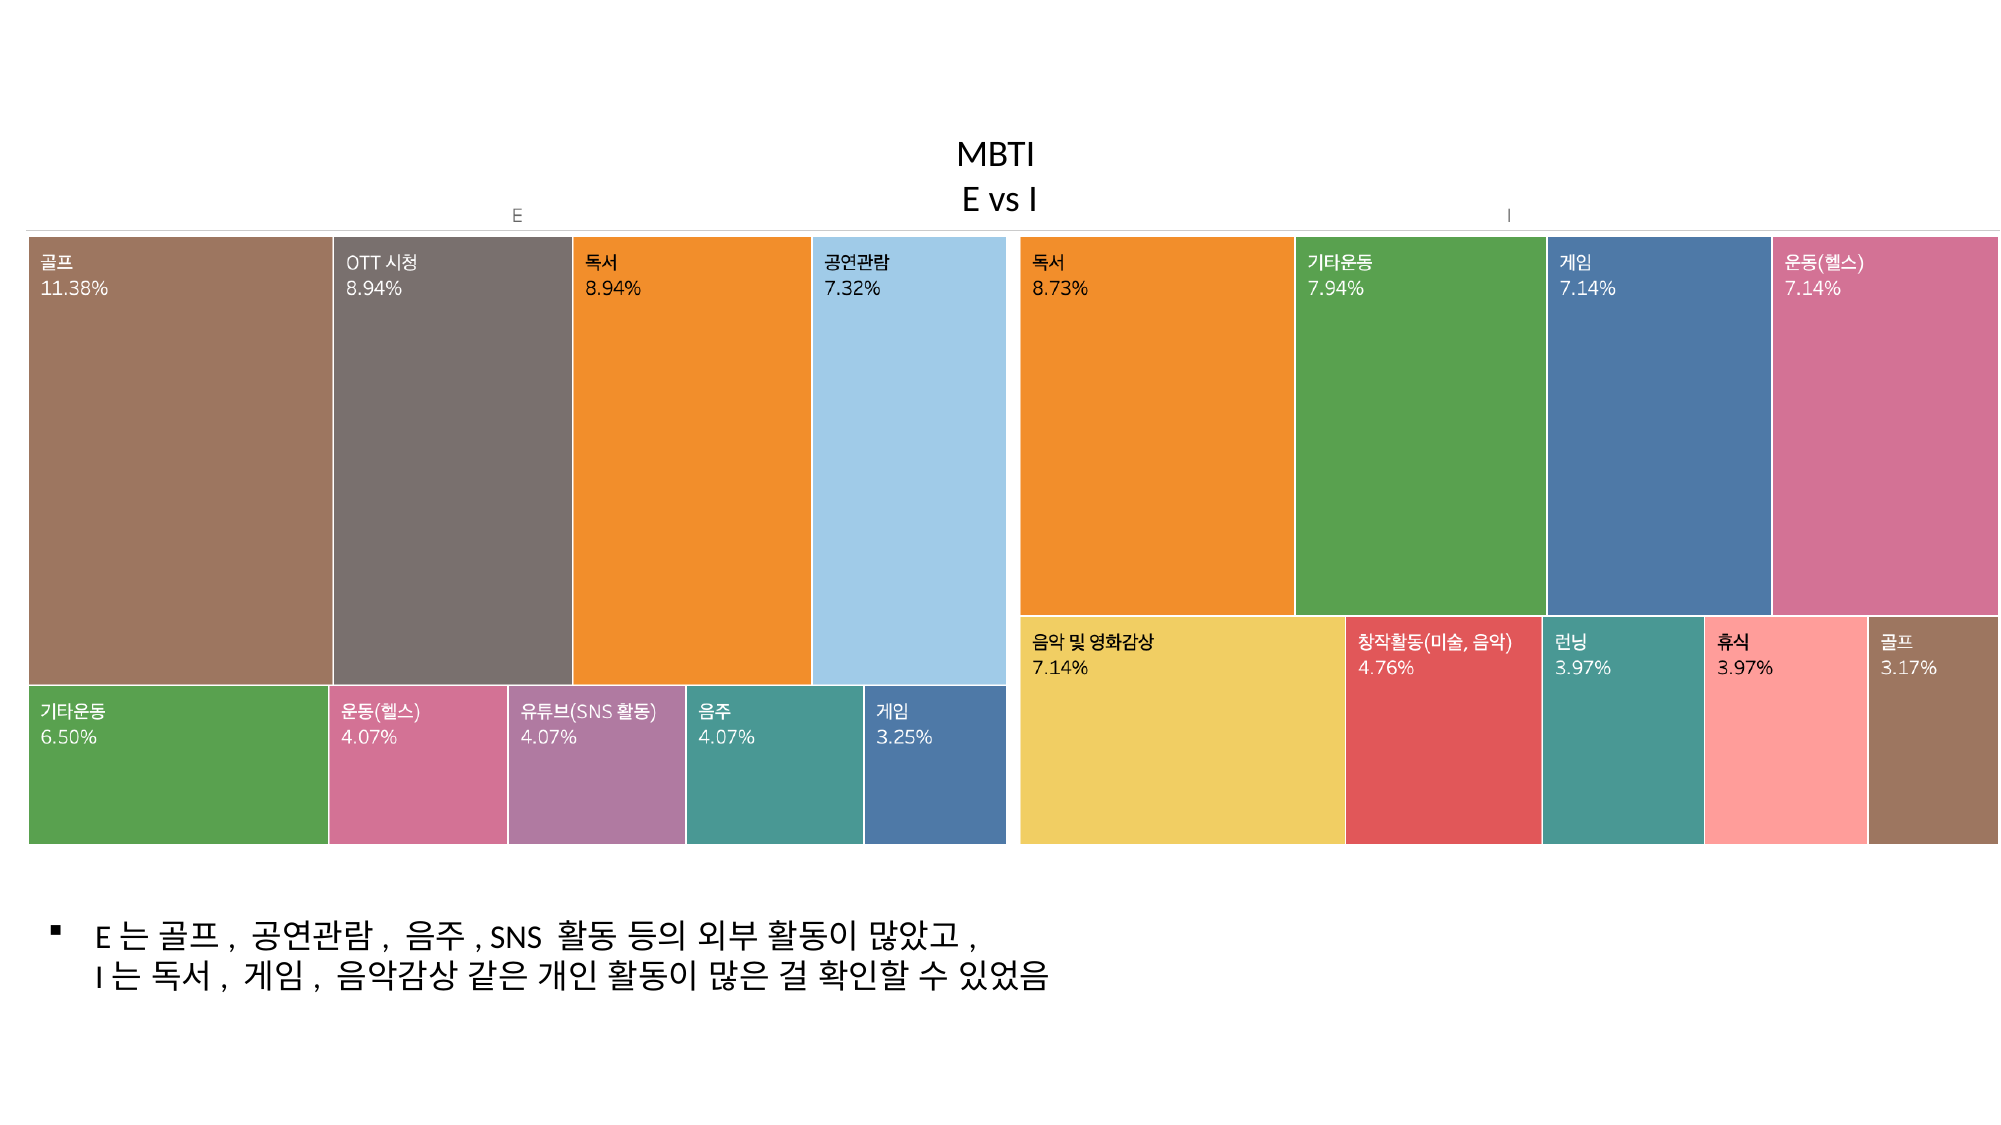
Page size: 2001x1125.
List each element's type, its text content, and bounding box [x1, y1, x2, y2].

text_box MBTI E vs I [941, 121, 1059, 206]
picture [26, 206, 2000, 844]
text_box E는 골프, 공연관람, 음주, SNS 활동 등의 외부 활동이 많았고, I는 독서, 게임, 음악감상 같은 개인 활동이 많은 걸 확인할 수 있었음 [33, 907, 2000, 1003]
